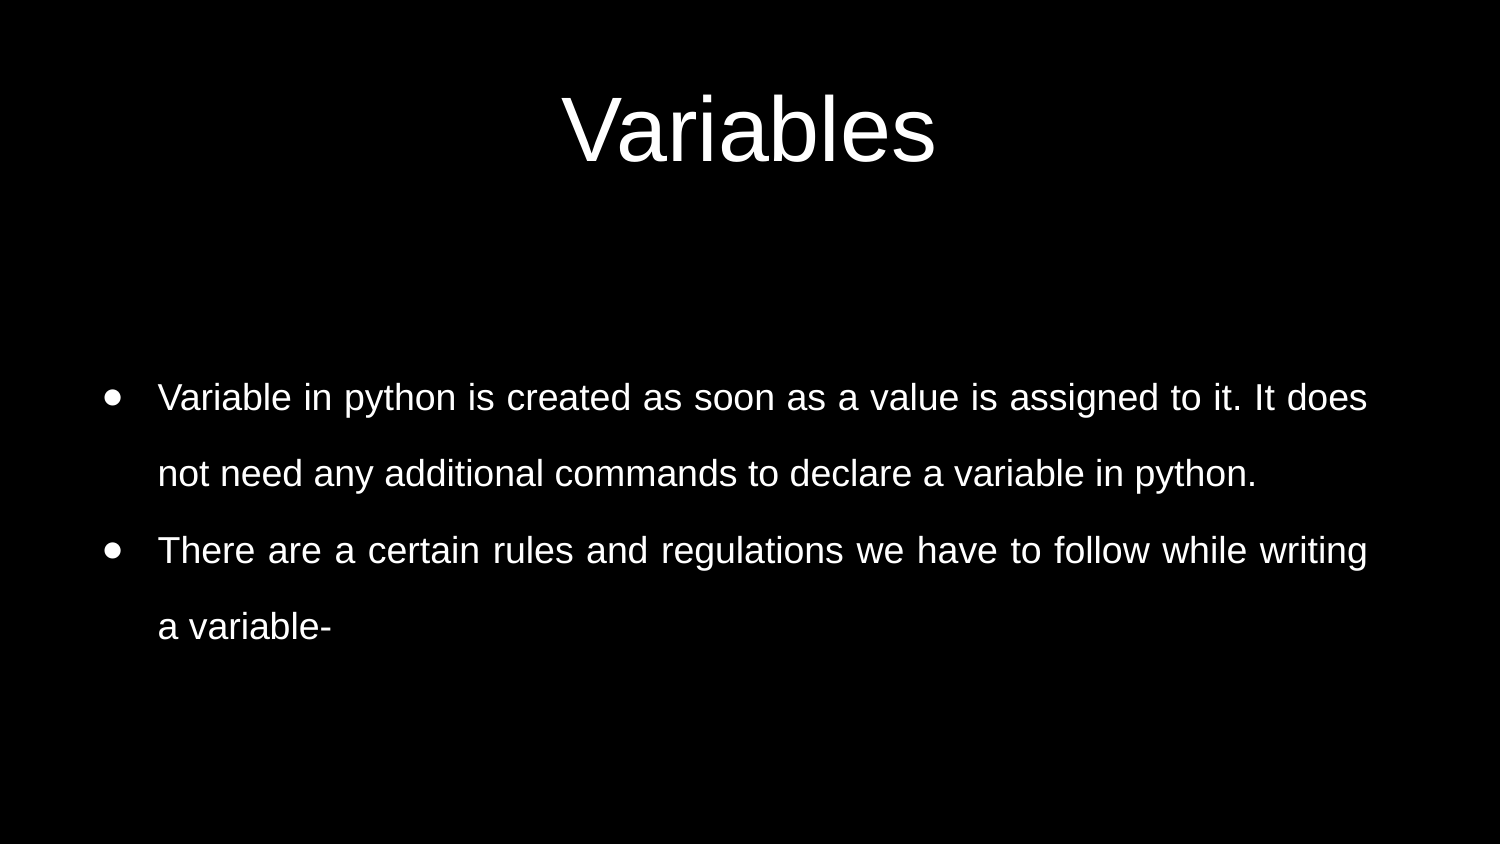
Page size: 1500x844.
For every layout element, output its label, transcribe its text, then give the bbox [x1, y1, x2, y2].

text_box Variable in python is created as soon as a value is assigned to it. It does not need any additional commands to declare a variable in python. There are a certain rules and regulations we have to follow while writing a variable- [82, 213, 1369, 776]
title Variables [107, 19, 1393, 230]
